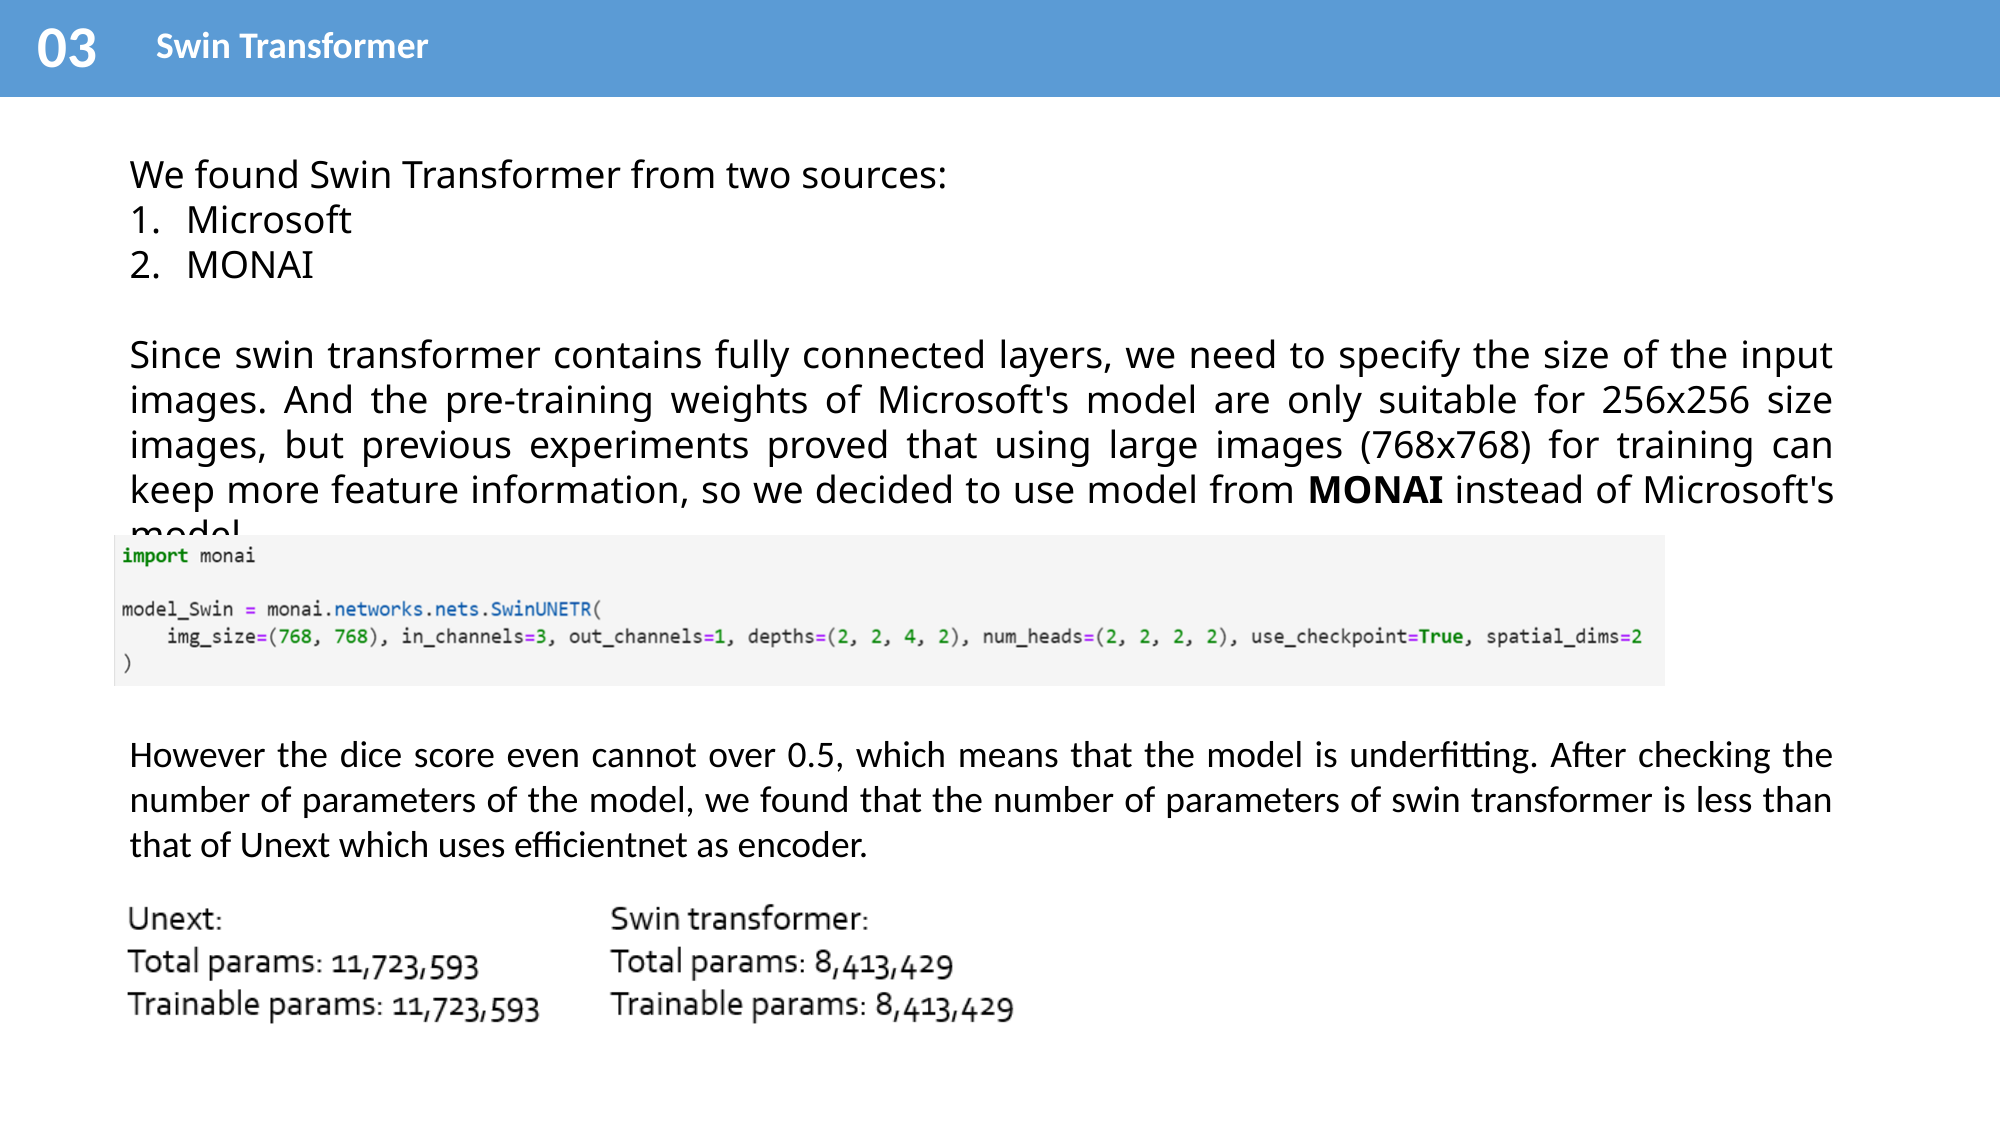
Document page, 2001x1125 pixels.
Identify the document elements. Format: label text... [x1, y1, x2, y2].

text_box We found Swin Transformer from two sources: Microsoft MONAI Since swin transformer contains fully connected layers, we need to specify the size of the input images. And the pre-training weights of Microsoft's model are only suitable for 256x256 size images, but previous experiments proved that using large images (768x768) for training can keep more feature information, so we decided to use model from MONAI instead of Microsoft's model. [114, 143, 1850, 564]
picture [0, 0, 2000, 98]
picture [60, 893, 1067, 1052]
picture [114, 535, 1665, 686]
text_box However the dice score even cannot over 0.5, which means that the model is underfitting. After checking the number of parameters of the model, we found that the number of parameters of swin transformer is less than that of Unext which uses efficientnet as encoder. [114, 722, 1850, 873]
